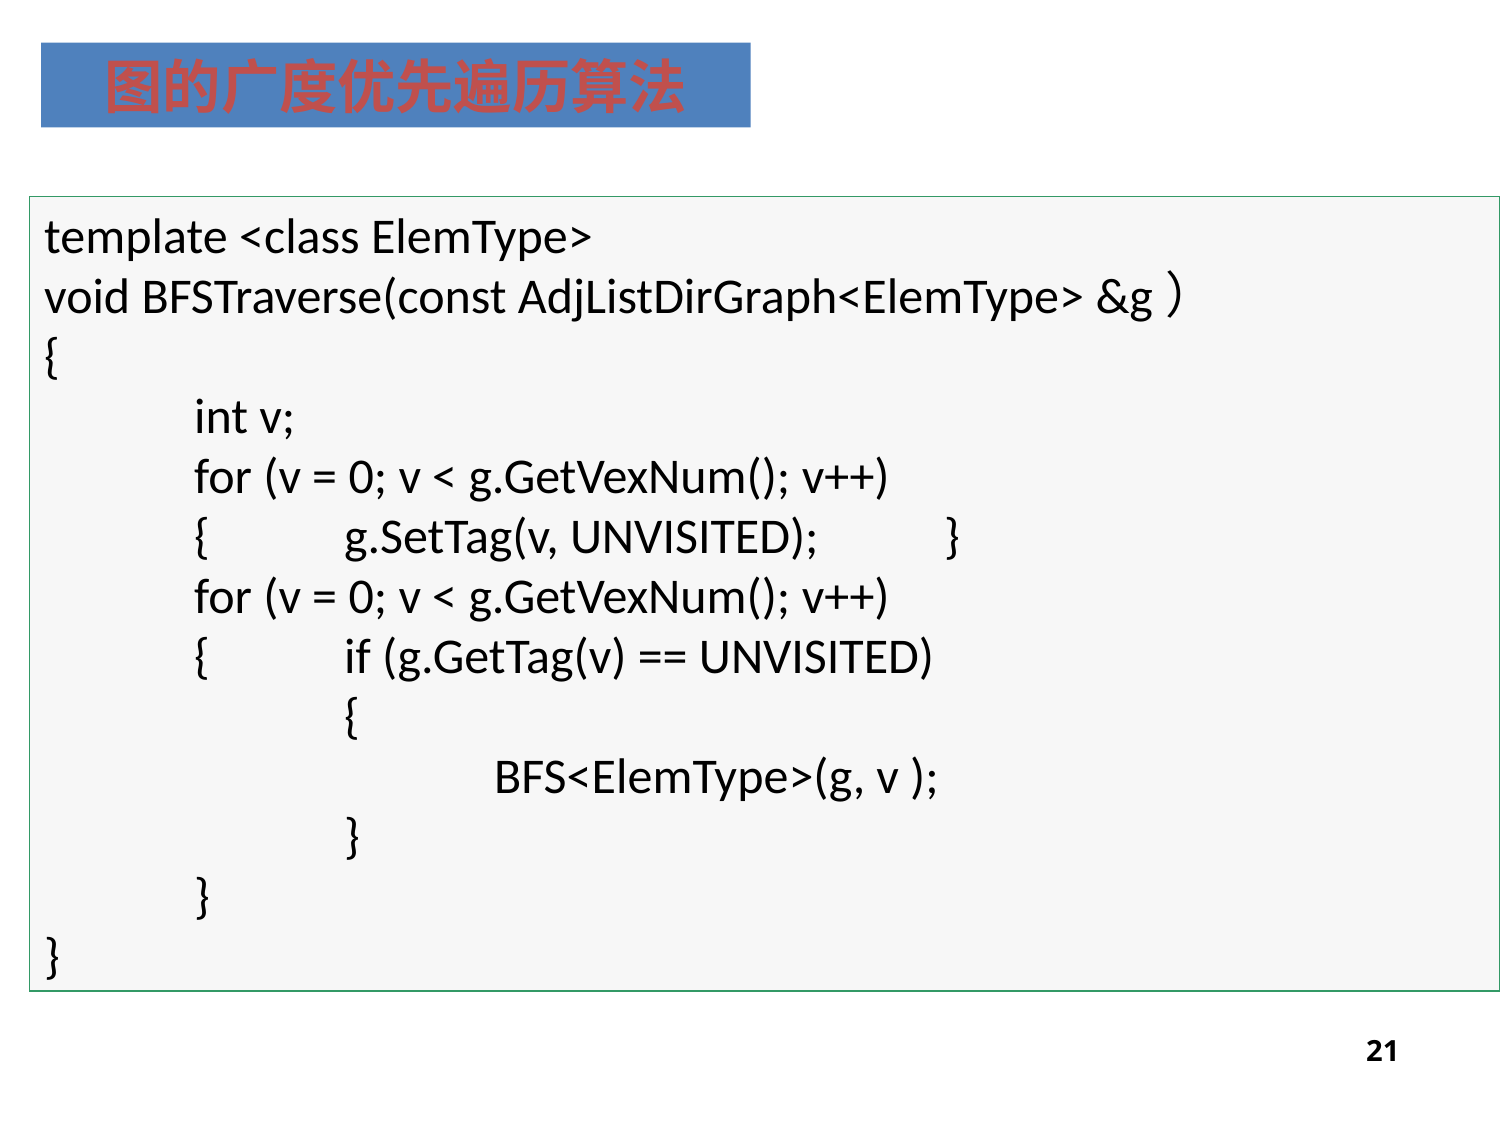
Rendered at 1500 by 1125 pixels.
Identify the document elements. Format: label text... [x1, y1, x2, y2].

text_box template <class ElemType> void BFSTraverse(const AdjListDirGraph<ElemType> &g） { int v; for (v = 0; v < g.GetVexNum(); v++) { g.SetTag(v, UNVISITED); } for (v = 0; v < g.GetVexNum(); v++) { if (g.GetTag(v) == UNVISITED) { BFS<ElemType>(g, v ); } } } [29, 196, 1500, 992]
text_box 21 [1102, 1024, 1415, 1100]
text_box 图的广度优先遍历算法 [41, 42, 751, 128]
